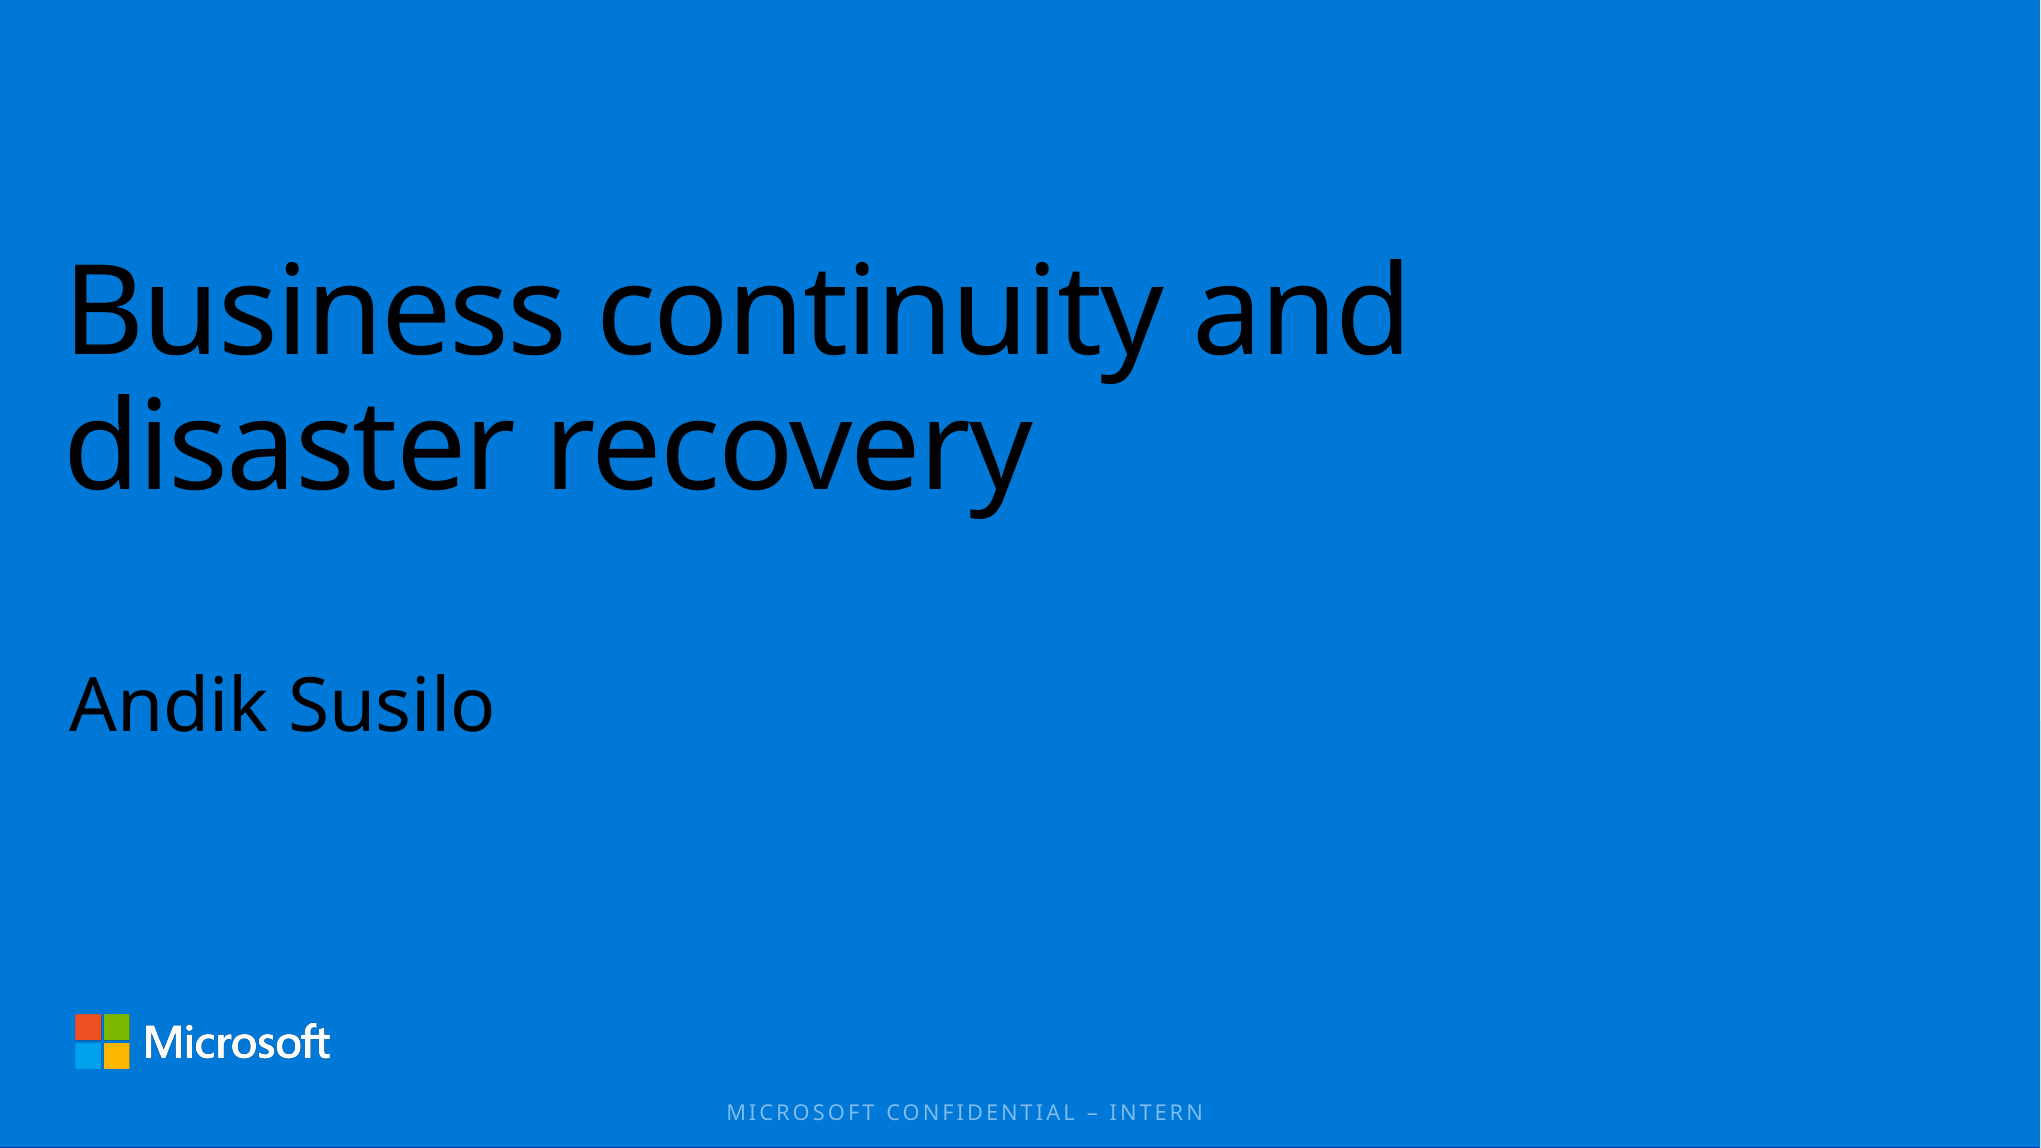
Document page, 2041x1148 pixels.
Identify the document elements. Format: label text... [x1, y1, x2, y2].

picture [75, 1014, 330, 1069]
title Business continuity and disaster recovery [39, 232, 1690, 534]
list Andik Susilo [45, 648, 1096, 949]
